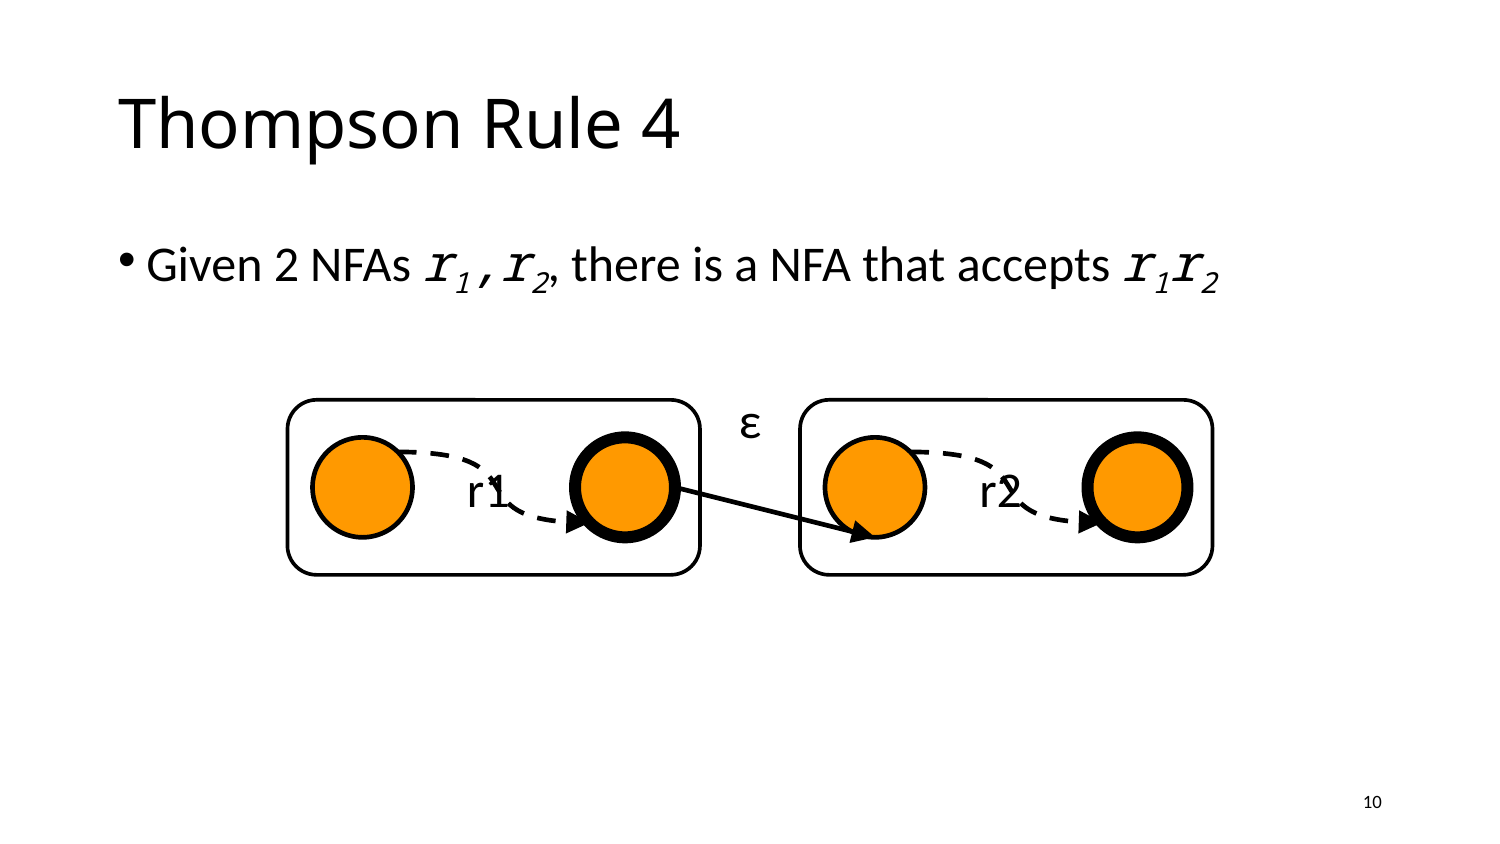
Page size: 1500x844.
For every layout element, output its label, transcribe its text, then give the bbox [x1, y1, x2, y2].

title Thompson Rule 4 [103, 44, 1397, 208]
list Given 2 NFAs r1,r2, there is a NFA that accepts r1r2 [103, 224, 1397, 760]
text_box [287, 381, 1213, 575]
slide_number 10 [1059, 782, 1397, 827]
